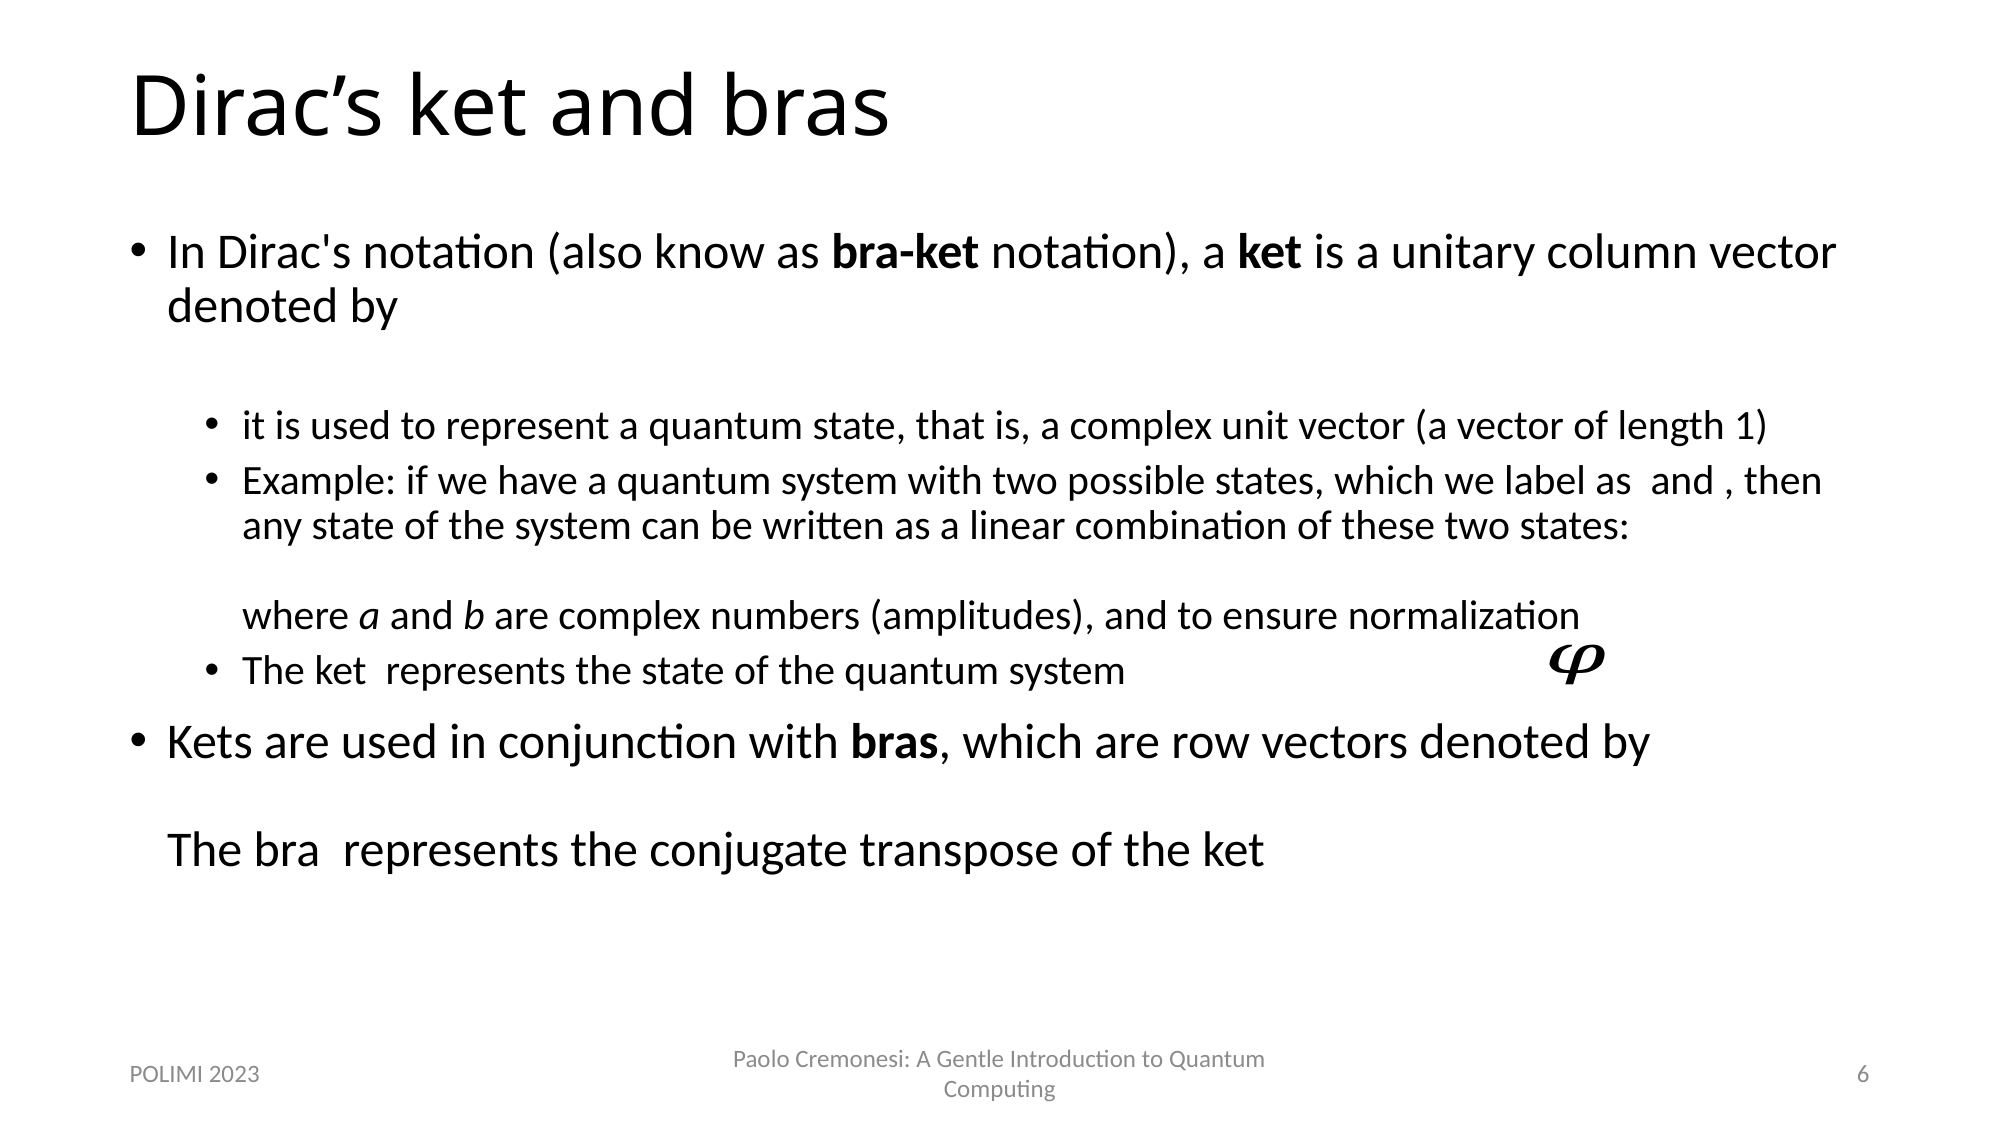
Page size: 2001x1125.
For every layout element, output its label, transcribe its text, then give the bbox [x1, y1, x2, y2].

footer Paolo Cremonesi: A Gentle Introduction to Quantum Computing [662, 1042, 1338, 1103]
title Dirac’s ket and bras [114, 0, 1885, 218]
slide_number 6 [1412, 1042, 1885, 1103]
slide_number POLIMI 2023 [114, 1042, 588, 1103]
